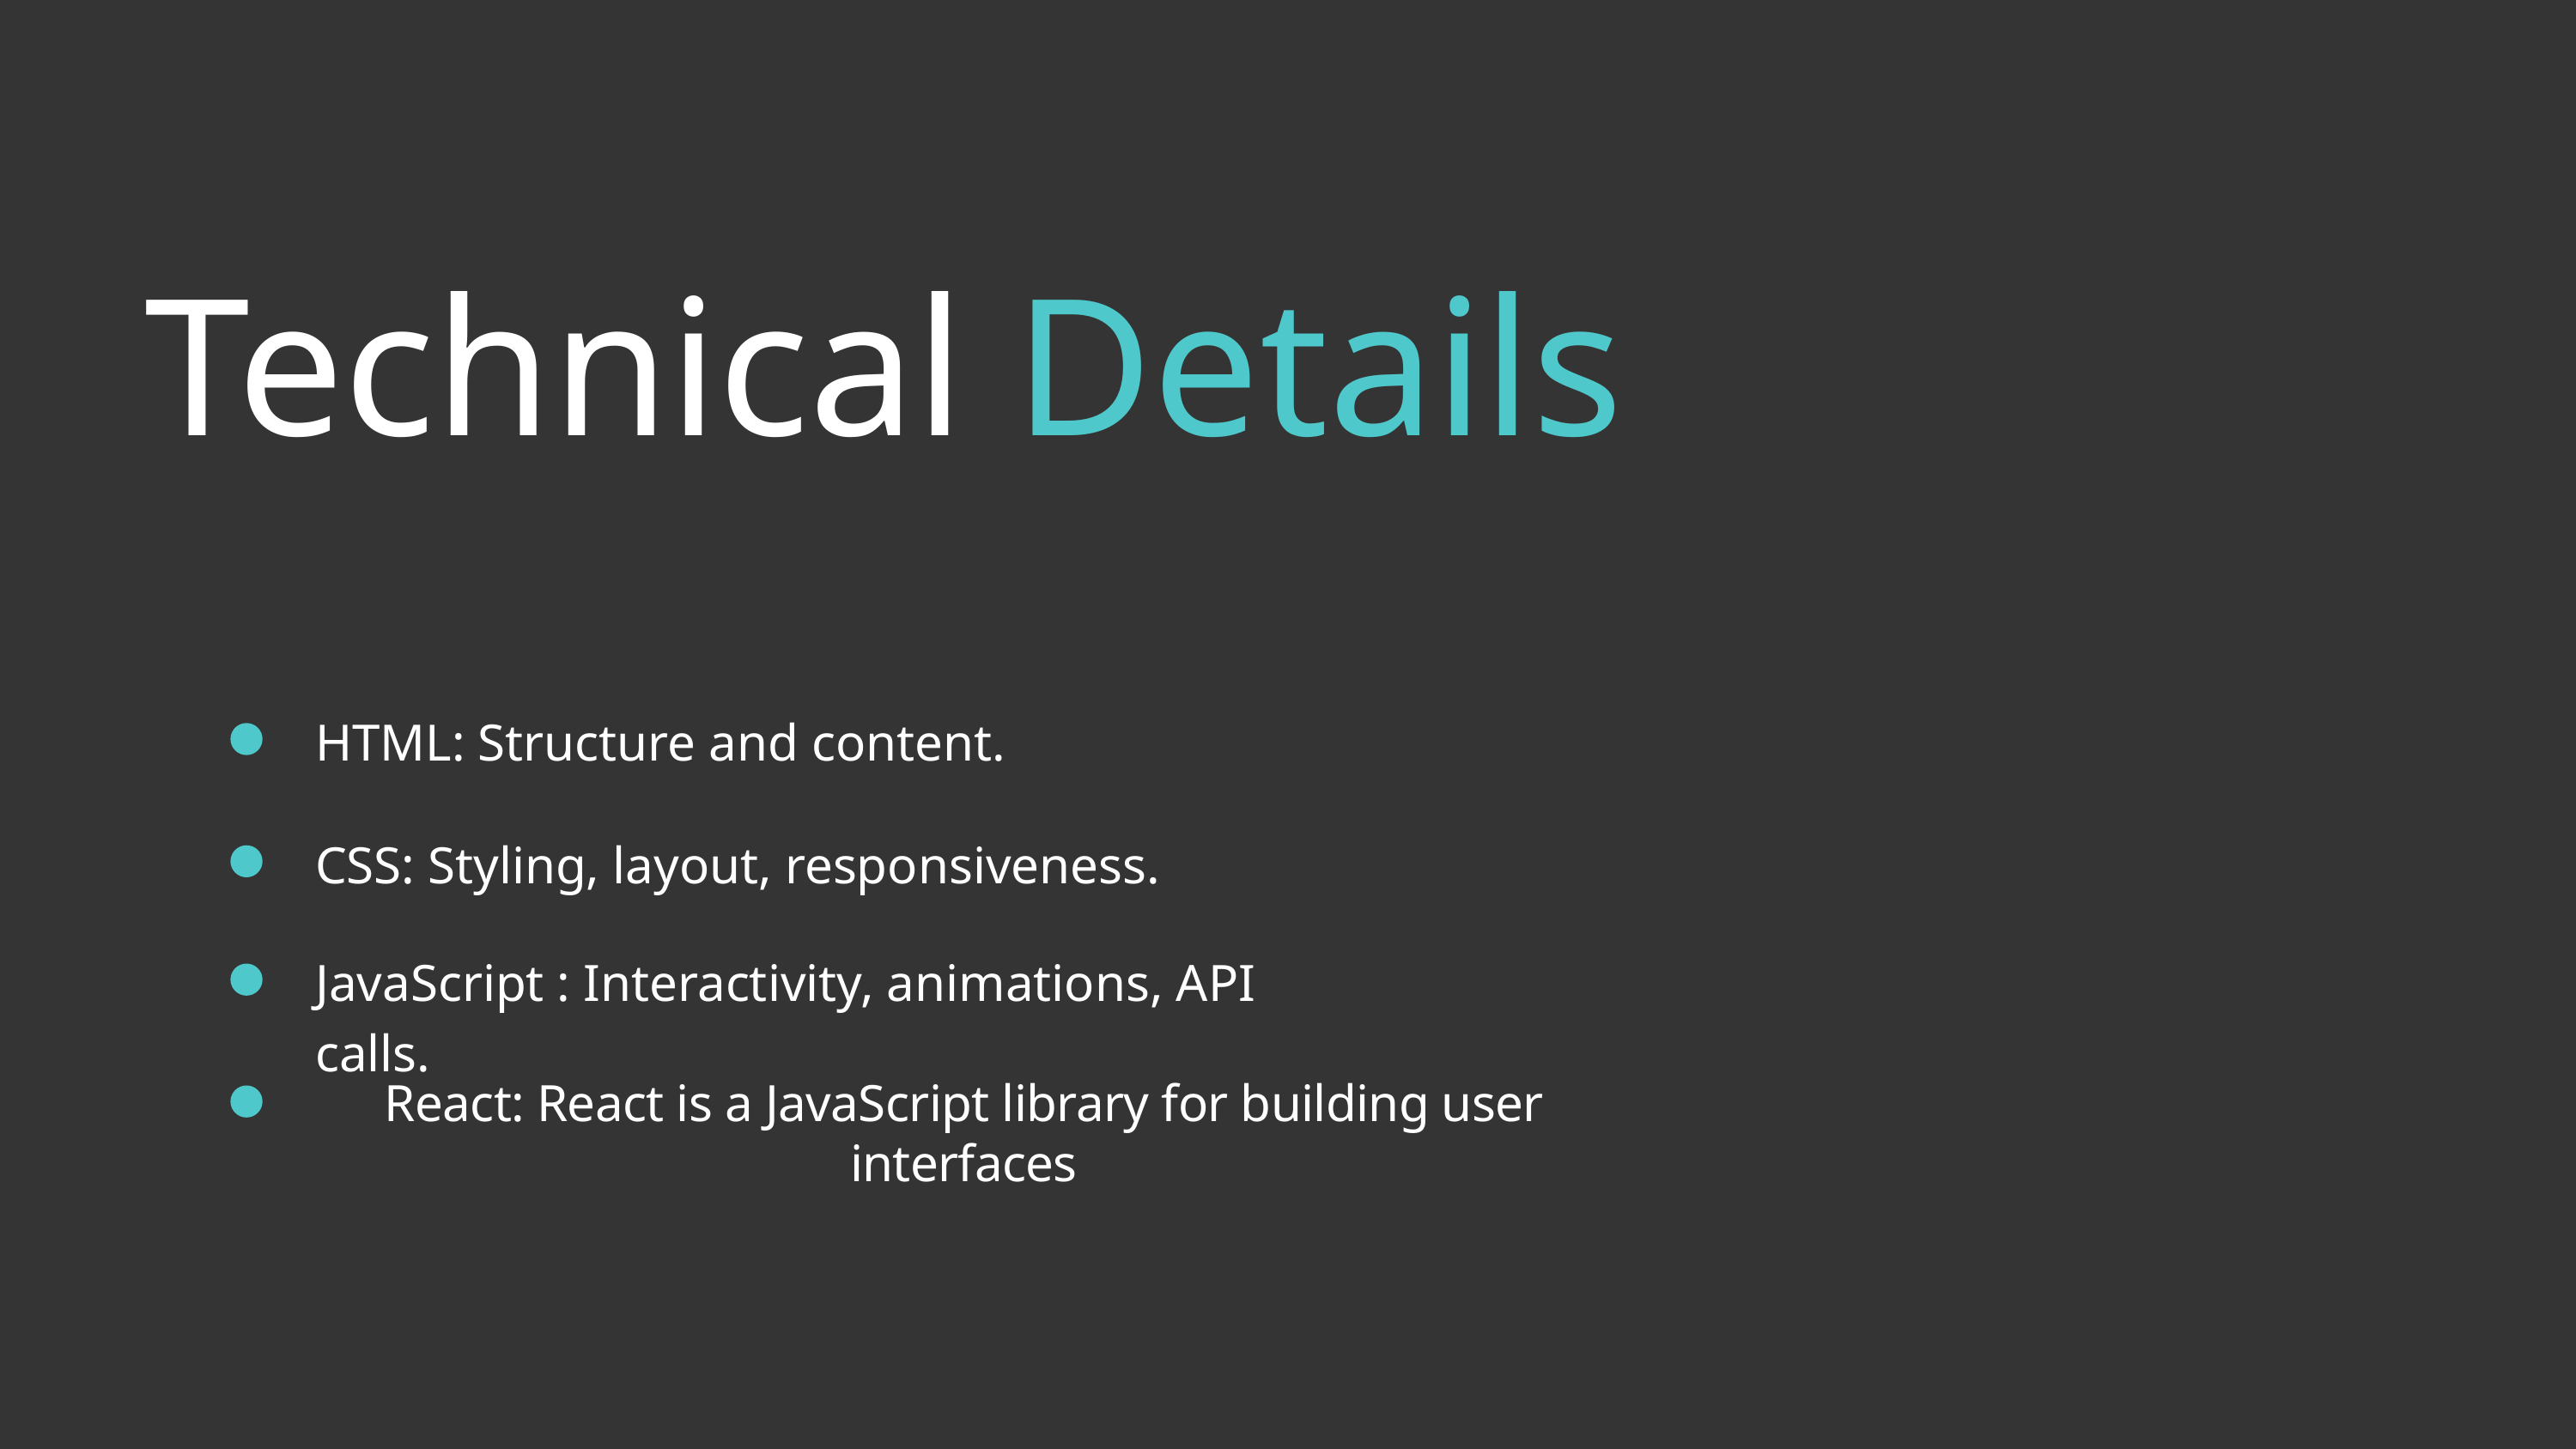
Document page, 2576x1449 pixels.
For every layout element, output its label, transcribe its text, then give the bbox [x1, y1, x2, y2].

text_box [230, 963, 263, 997]
text_box JavaScript : Interactivity, animations, API calls. [315, 941, 1328, 1071]
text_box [230, 845, 263, 878]
text_box React: React is a JavaScript library for building user interfaces [308, 1071, 1619, 1191]
text_box Technical Details [144, 246, 2576, 475]
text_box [230, 1085, 263, 1119]
text_box CSS: Styling, layout, responsiveness. [315, 823, 1165, 894]
text_box HTML: Structure and content. [315, 700, 1036, 772]
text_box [230, 723, 263, 755]
